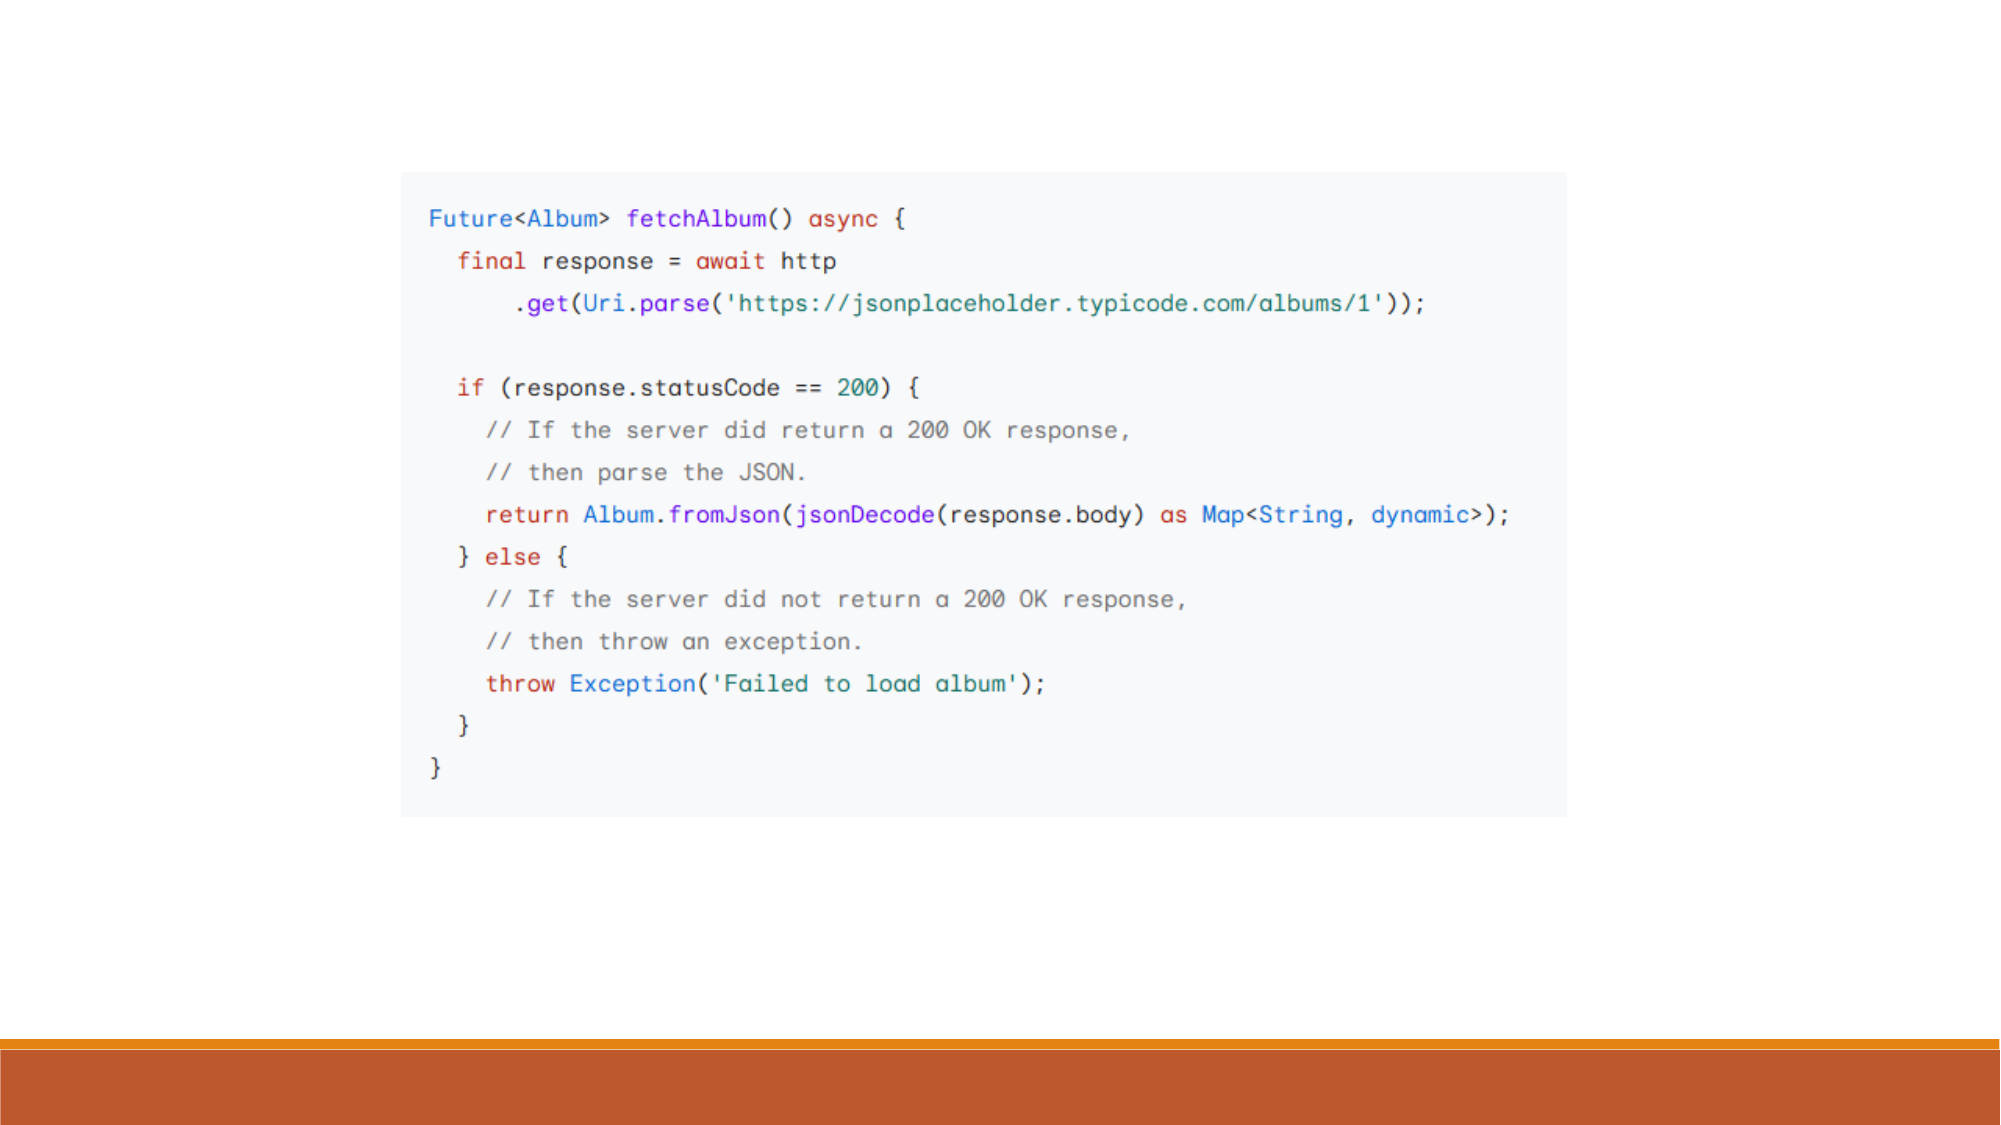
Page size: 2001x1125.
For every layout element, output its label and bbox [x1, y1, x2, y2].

picture [400, 171, 1568, 817]
